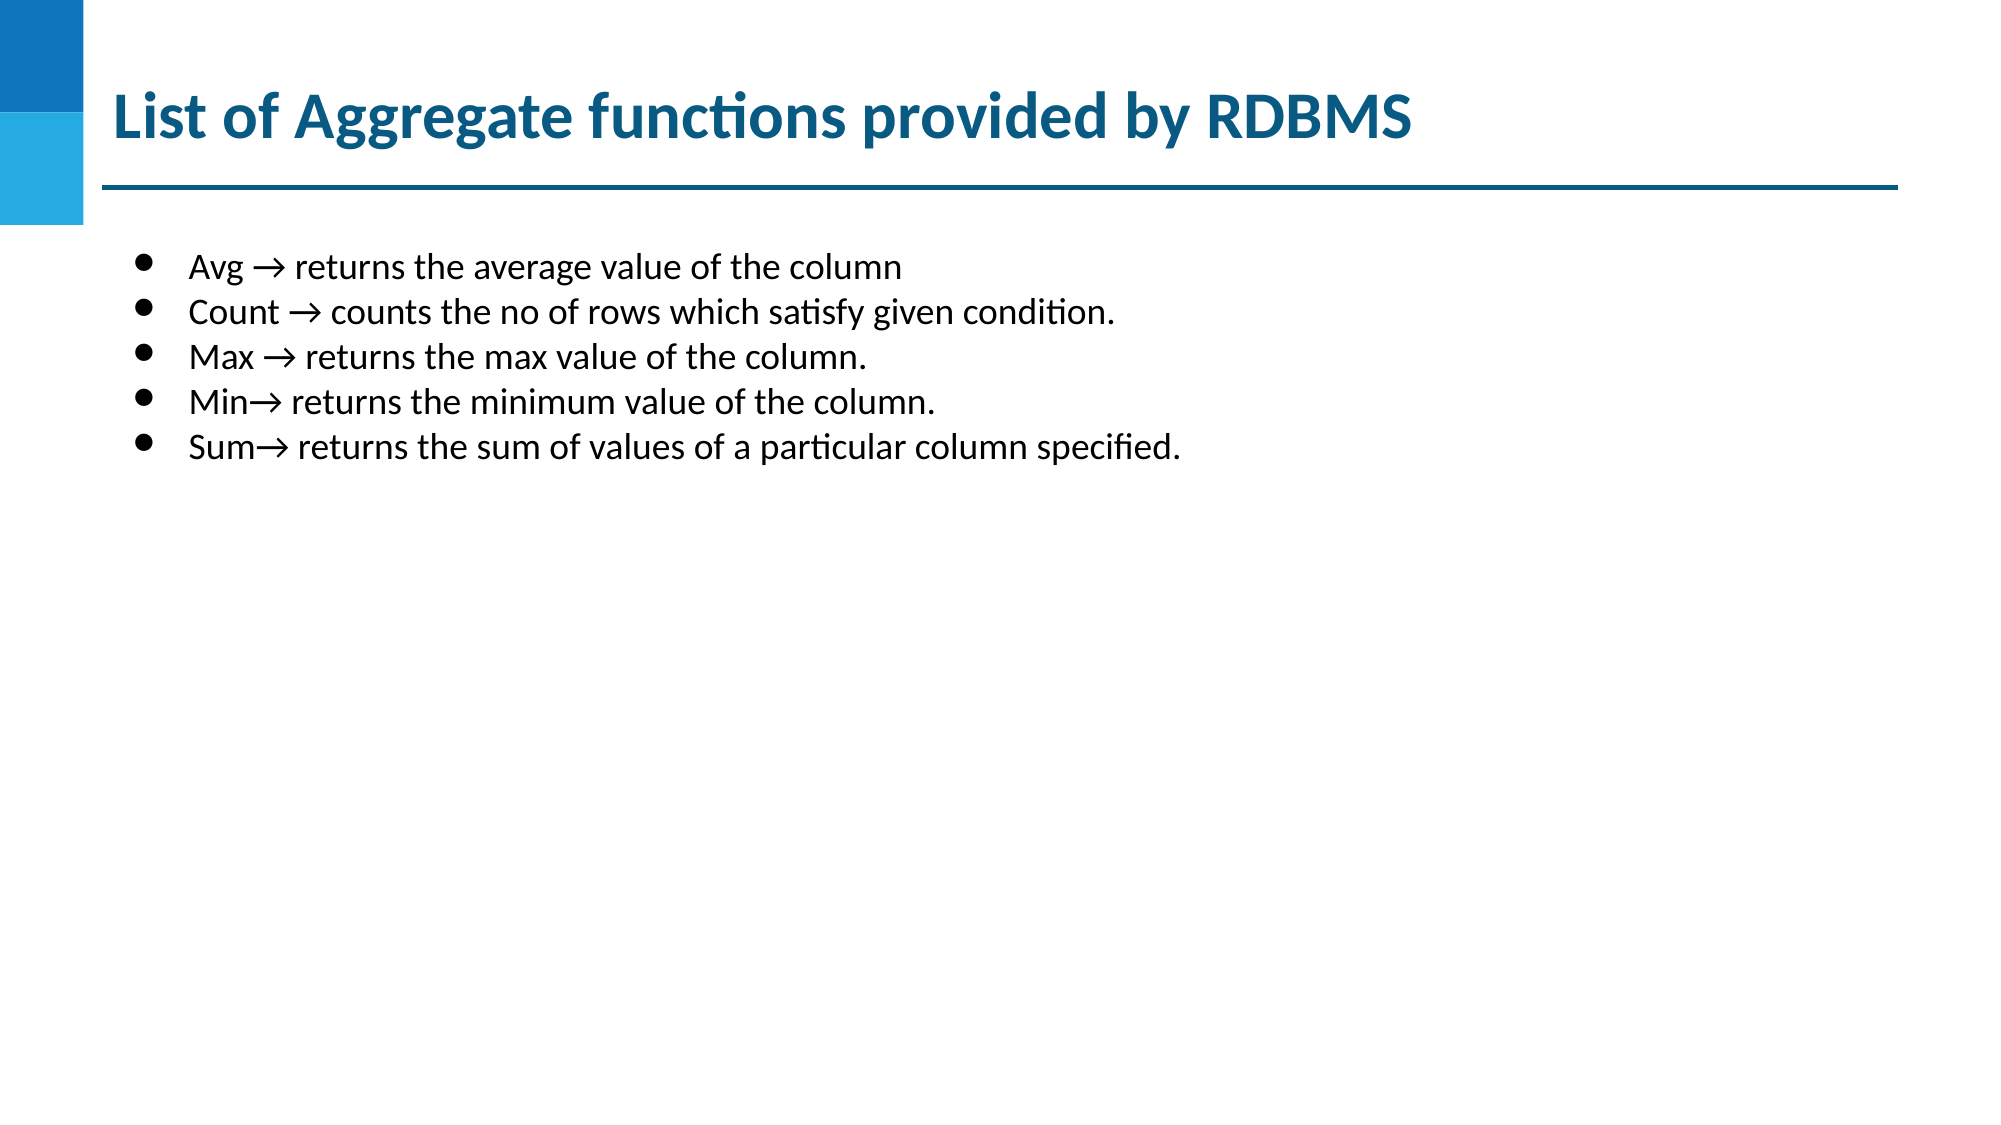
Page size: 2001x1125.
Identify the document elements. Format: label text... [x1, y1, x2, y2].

text_box List of Aggregate functions provided by RDBMS [111, 68, 1907, 155]
text_box Avg → returns the average value of the column Count → counts the no of rows which satisfy given condition. Max → returns the max value of the column. Min→ returns the minimum value of the column. Sum→ returns the sum of values of a particular column specified. [98, 227, 1735, 483]
